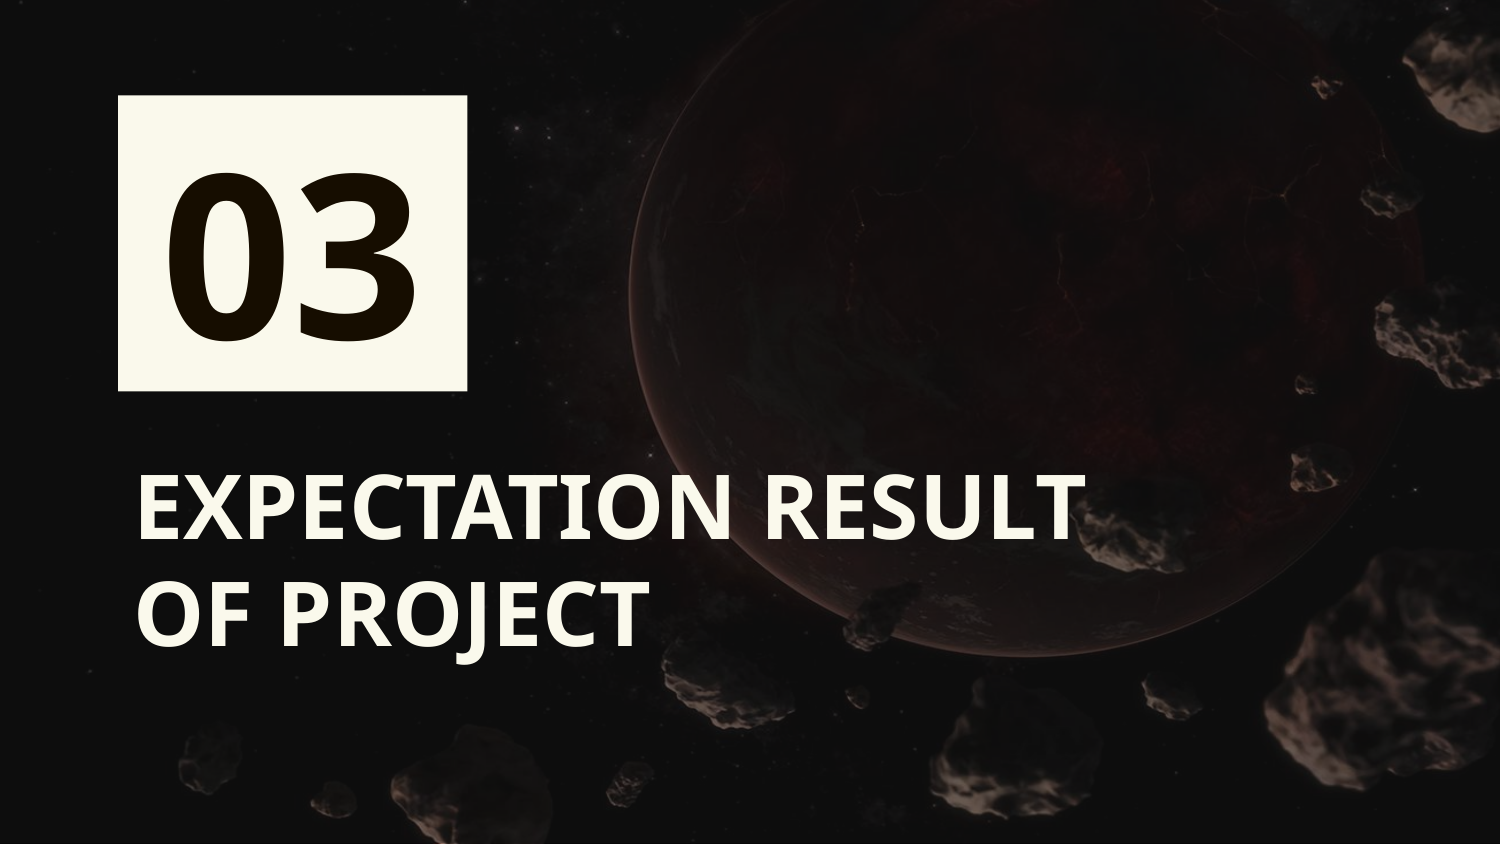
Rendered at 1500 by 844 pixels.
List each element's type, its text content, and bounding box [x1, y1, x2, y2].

title 03 [118, 95, 468, 392]
title EXPECTATION RESULT OF PROJECT [118, 434, 1181, 686]
